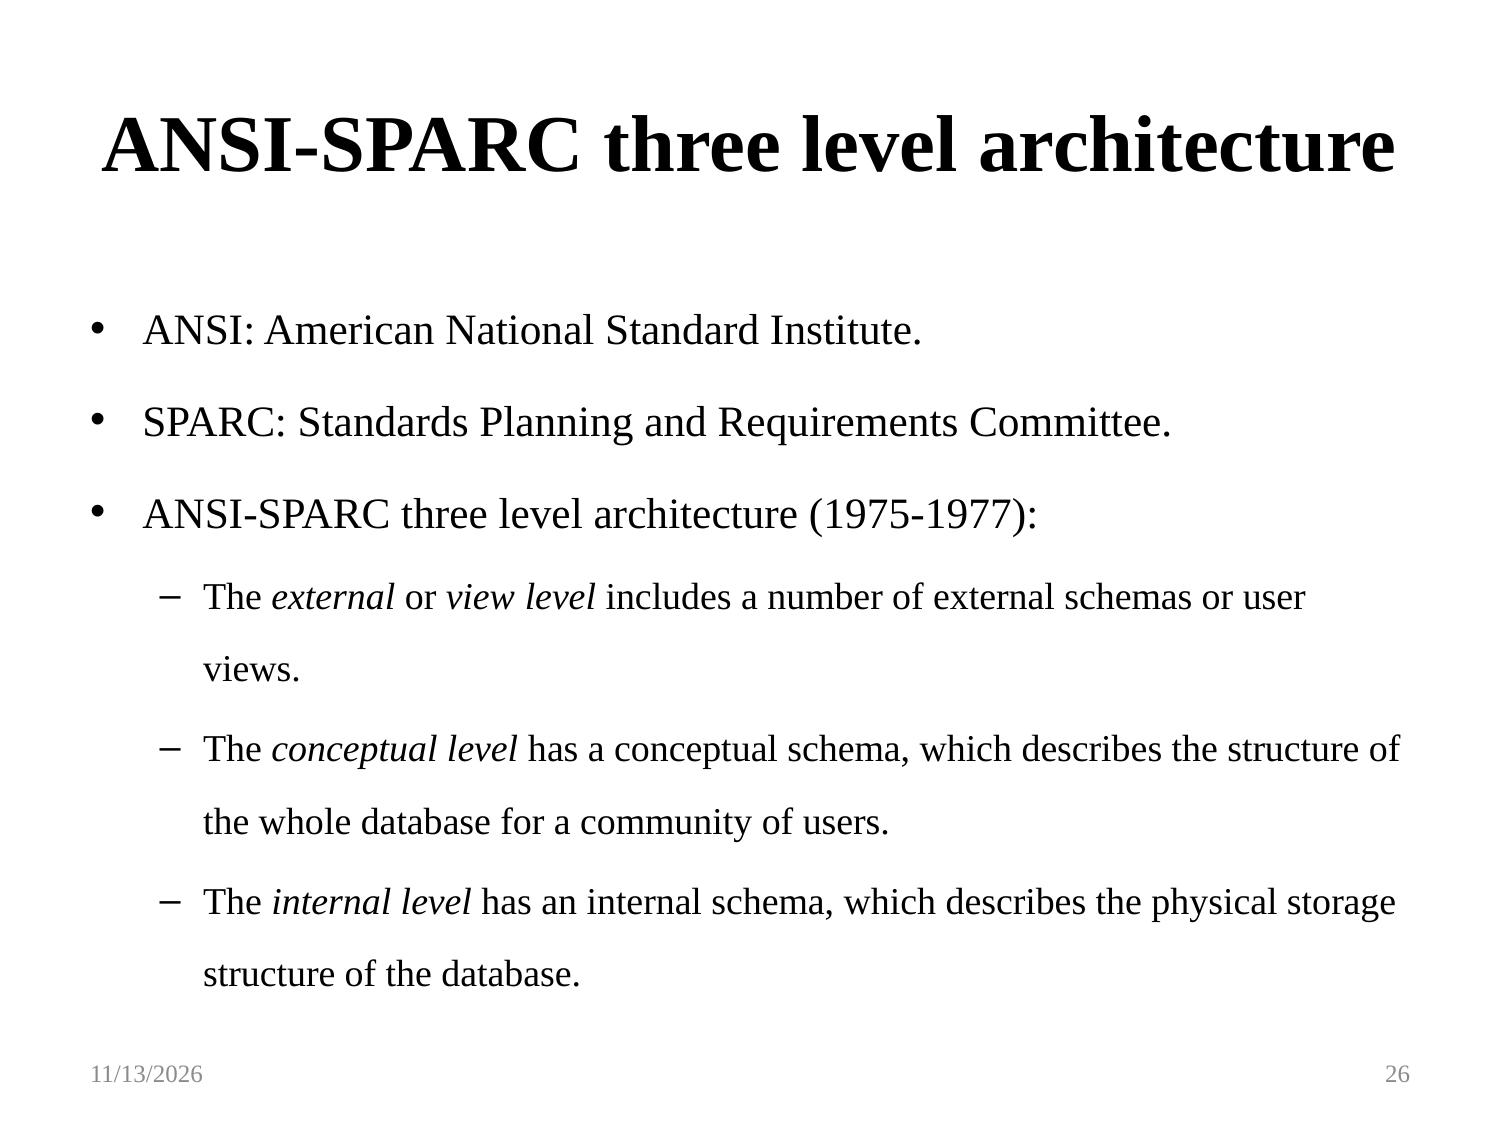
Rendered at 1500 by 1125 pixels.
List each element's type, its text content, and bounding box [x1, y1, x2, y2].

title ANSI-SPARC three level architecture [75, 45, 1425, 233]
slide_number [75, 1042, 425, 1103]
slide_number 26 [1074, 1042, 1425, 1103]
list ANSI: American National Standard Institute. SPARC: Standards Planning and Requirements Committee. ANSI-SPARC three level architecture (1975-1977): The external or view level includes a number of external schemas or user views. The conceptual level has a conceptual schema, which describes the structure of the whole database for a community of users. The internal level has an internal schema, which describes the physical storage structure of the database. [75, 262, 1425, 1005]
